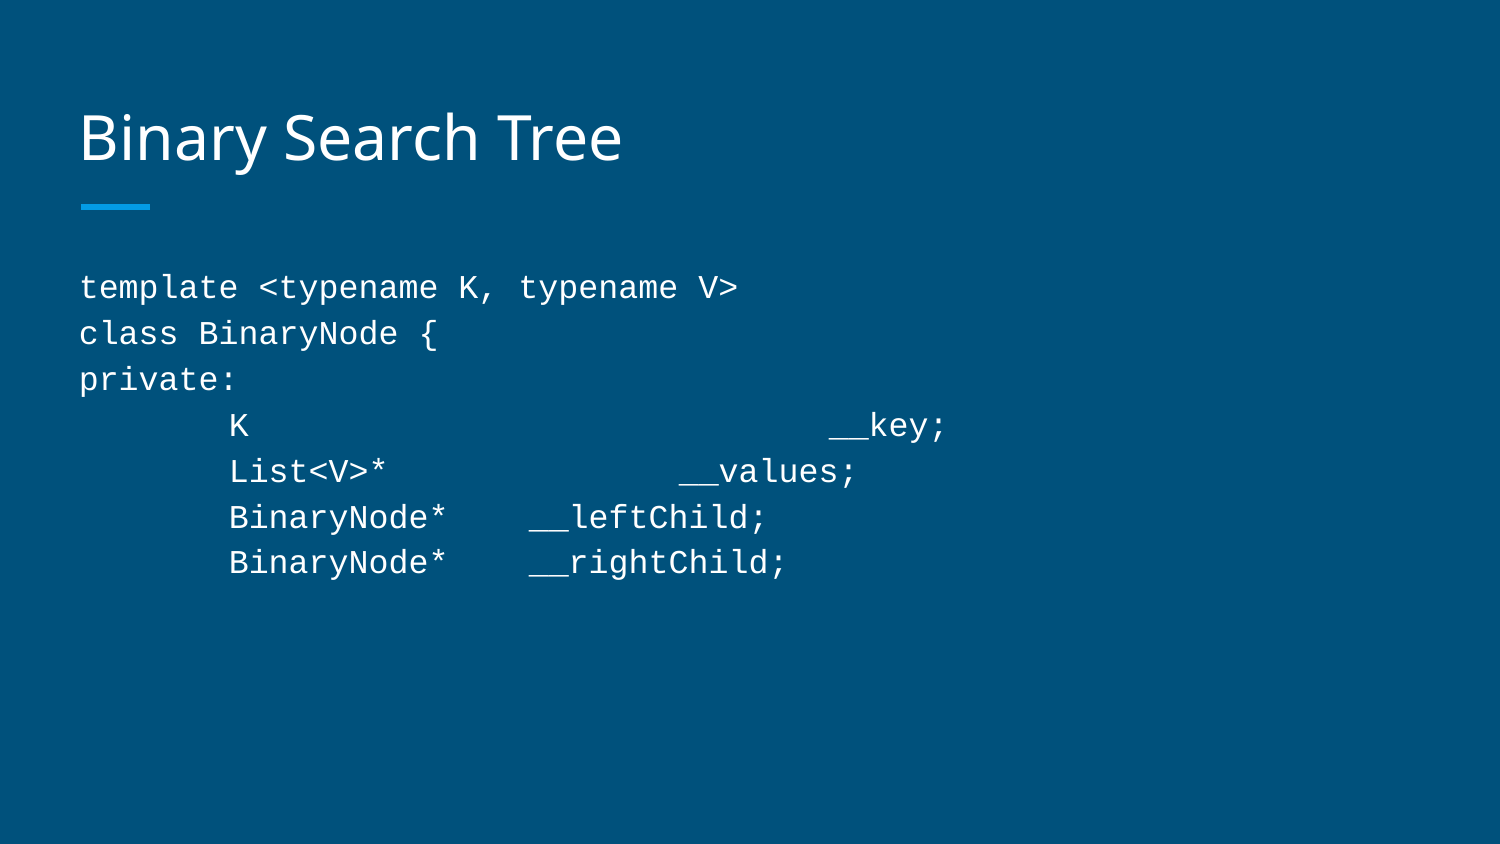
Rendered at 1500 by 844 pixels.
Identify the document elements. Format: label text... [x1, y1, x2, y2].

list template <typename K, typename V> class BinaryNode { private: K __key; List<V>* __values; BinaryNode* __leftChild; BinaryNode* __rightChild; [63, 244, 1437, 750]
title Binary Search Tree [63, 75, 1437, 188]
